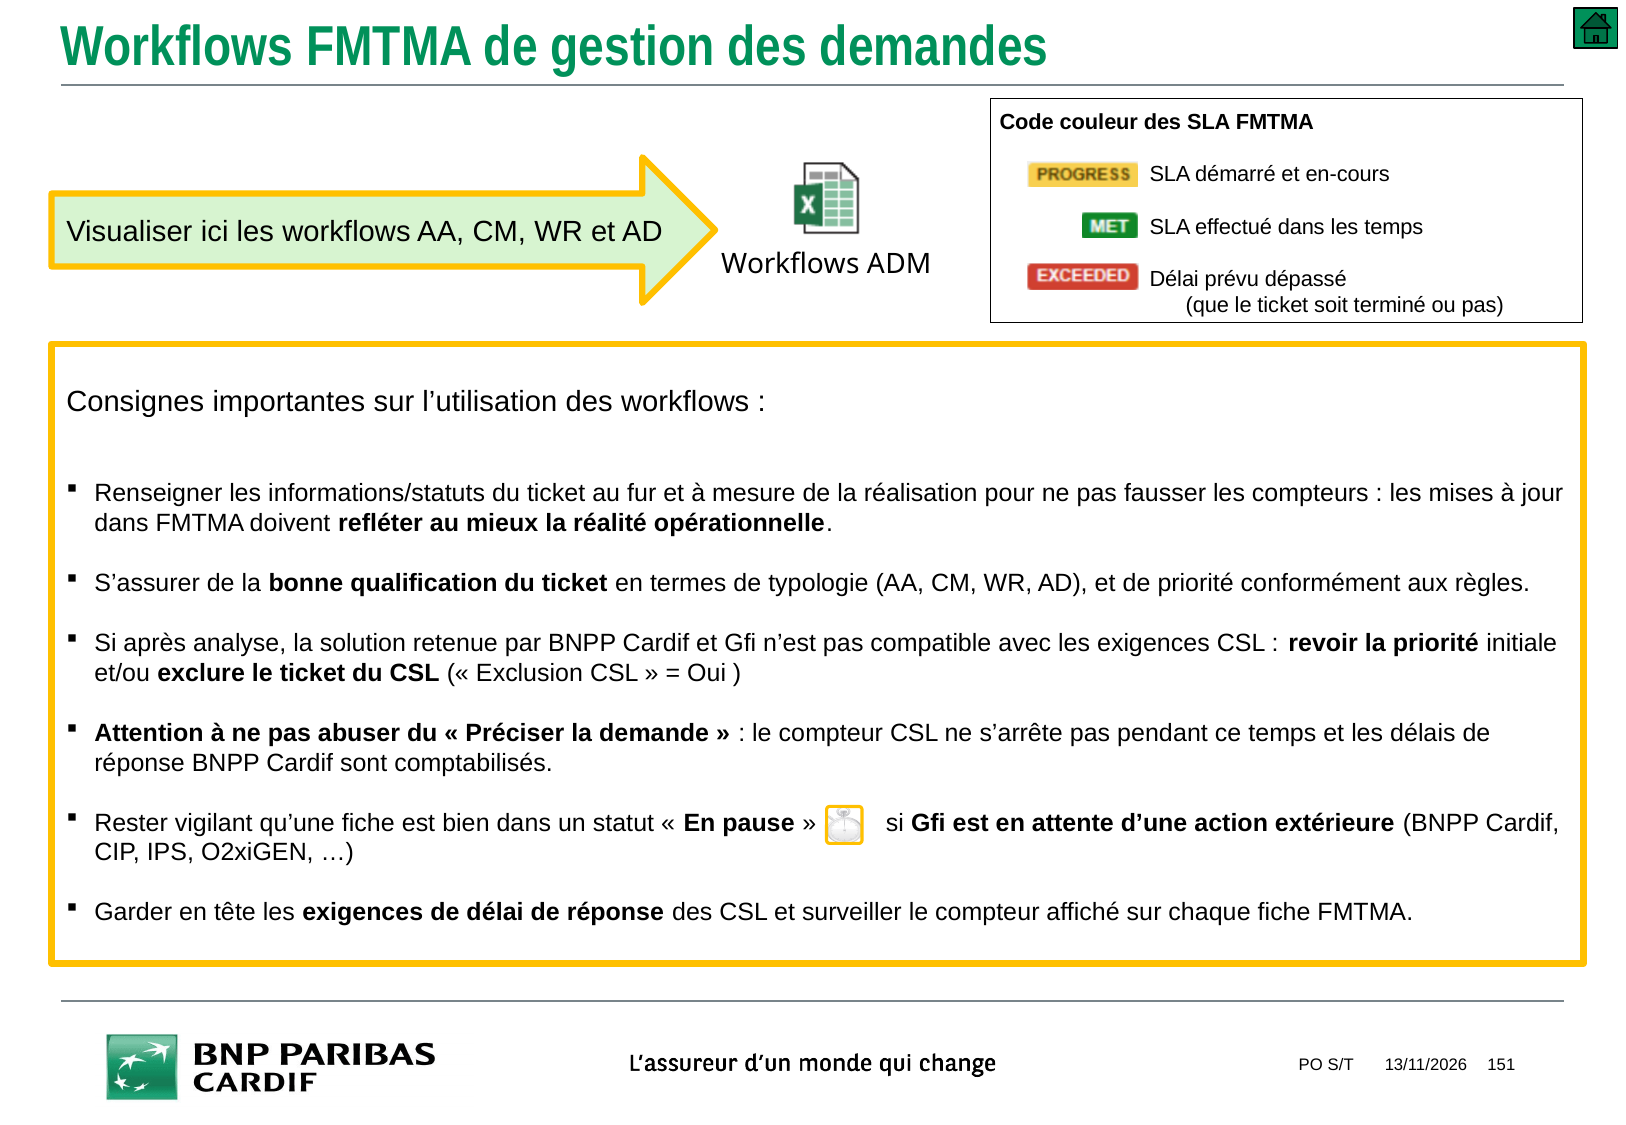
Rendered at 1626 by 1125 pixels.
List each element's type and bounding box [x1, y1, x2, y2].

slide_number [1362, 1048, 1520, 1079]
picture [606, 1031, 1019, 1099]
text_box [990, 98, 1583, 323]
footer [995, 1048, 1355, 1079]
picture [826, 806, 863, 844]
picture [1027, 263, 1139, 290]
text_box [51, 157, 1584, 964]
title [60, 0, 1565, 87]
picture [95, 1023, 474, 1107]
picture [1082, 211, 1139, 239]
picture [1027, 161, 1139, 187]
